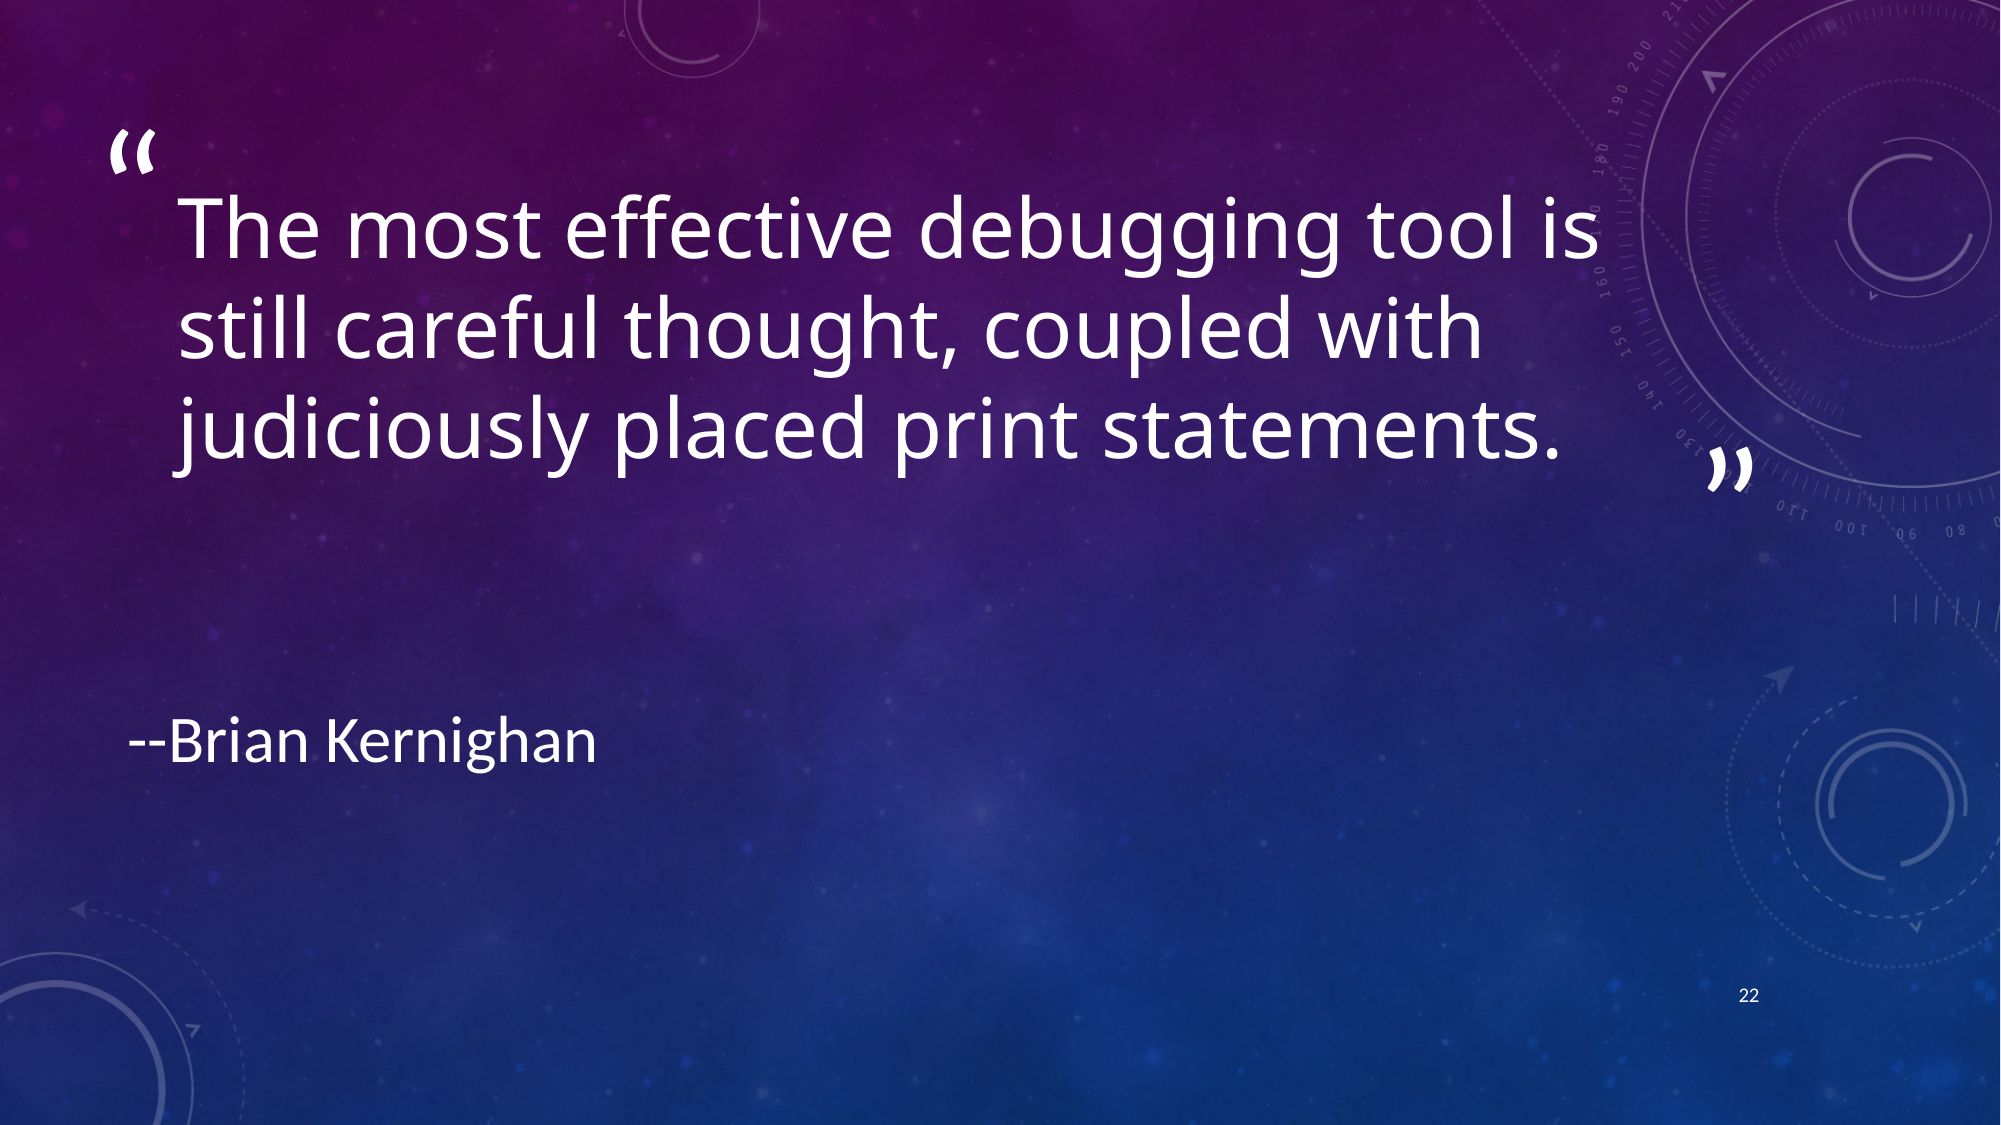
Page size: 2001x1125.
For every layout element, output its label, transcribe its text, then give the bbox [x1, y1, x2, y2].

slide_number 21 [1684, 963, 1775, 1025]
picture [0, 0, 2001, 1125]
title The most effective debugging tool is still careful thought, coupled with judiciously placed print statements. [162, 99, 1730, 550]
list --Brian Kernighan [112, 637, 1776, 784]
